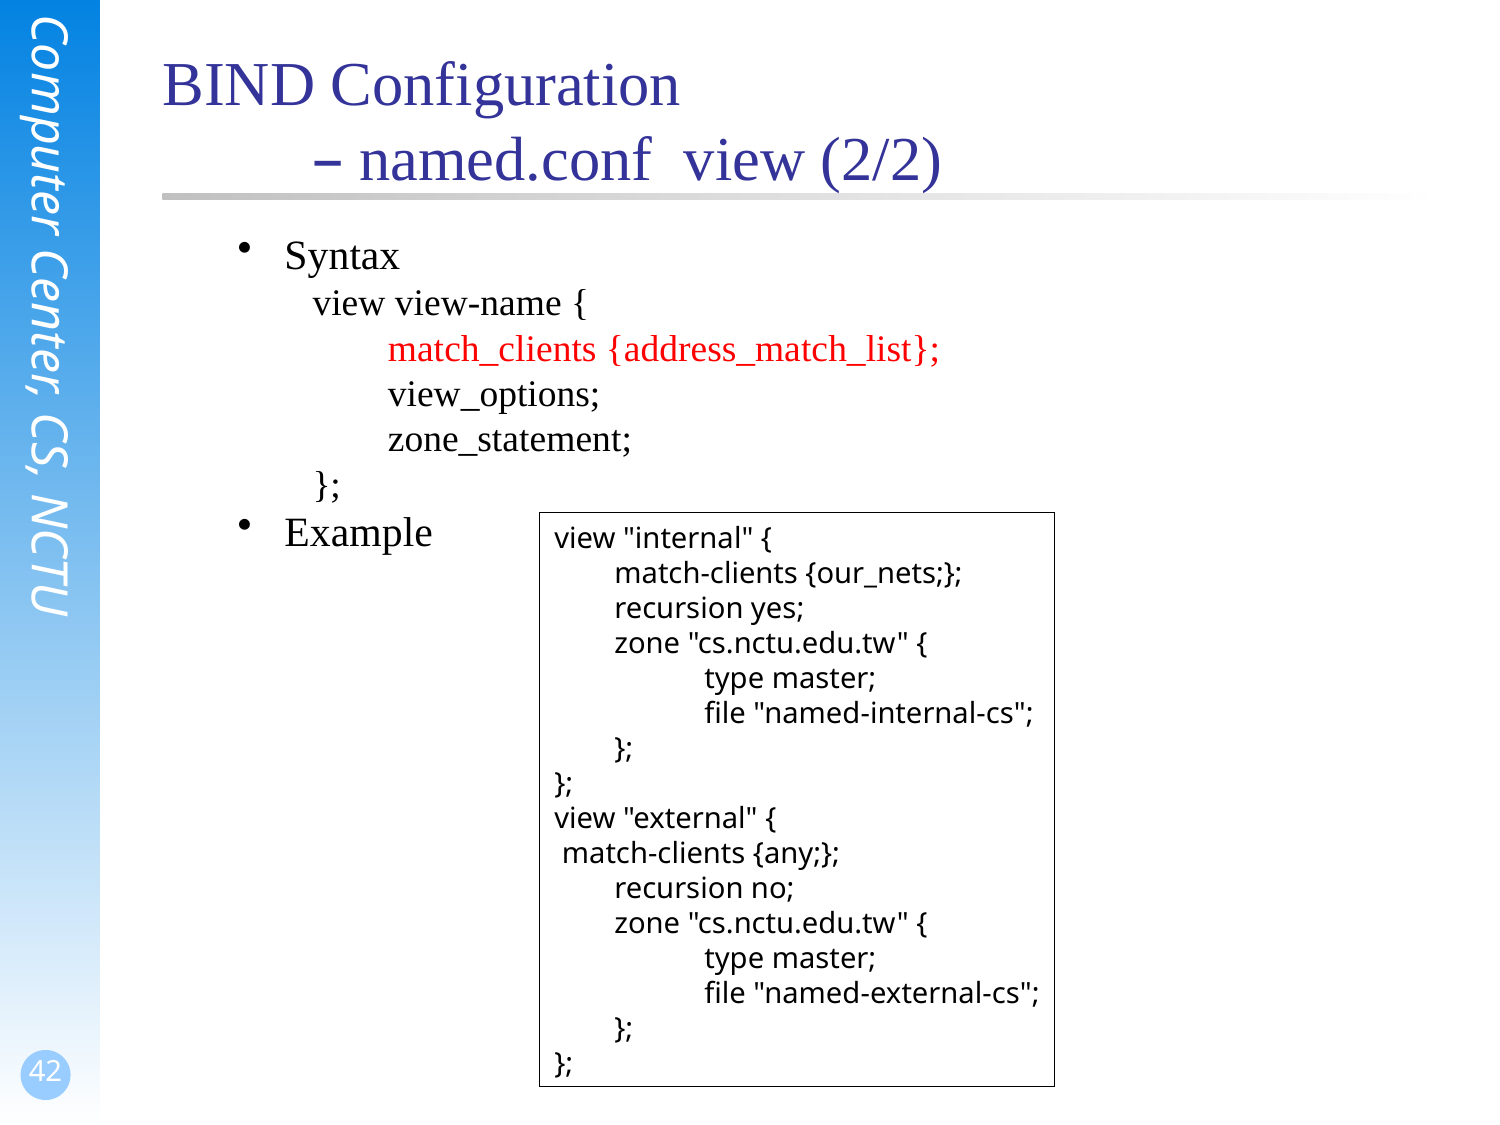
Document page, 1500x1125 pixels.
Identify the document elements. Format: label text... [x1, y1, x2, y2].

text_box view "internal" { match-clients {our_nets;}; recursion yes; zone "cs.nctu.edu.tw" { type master; file "named-internal-cs"; }; }; view "external" { match-clients {any;}; recursion no; zone "cs.nctu.edu.tw" { type master; file "named-external-cs"; }; }; [539, 512, 1055, 1087]
list Syntax view view-name { match_clients {address_match_list}; view_options; zone_statement; }; Example [162, 237, 1438, 1000]
title BIND Configuration – named.conf view (2/2) [162, 42, 1438, 231]
